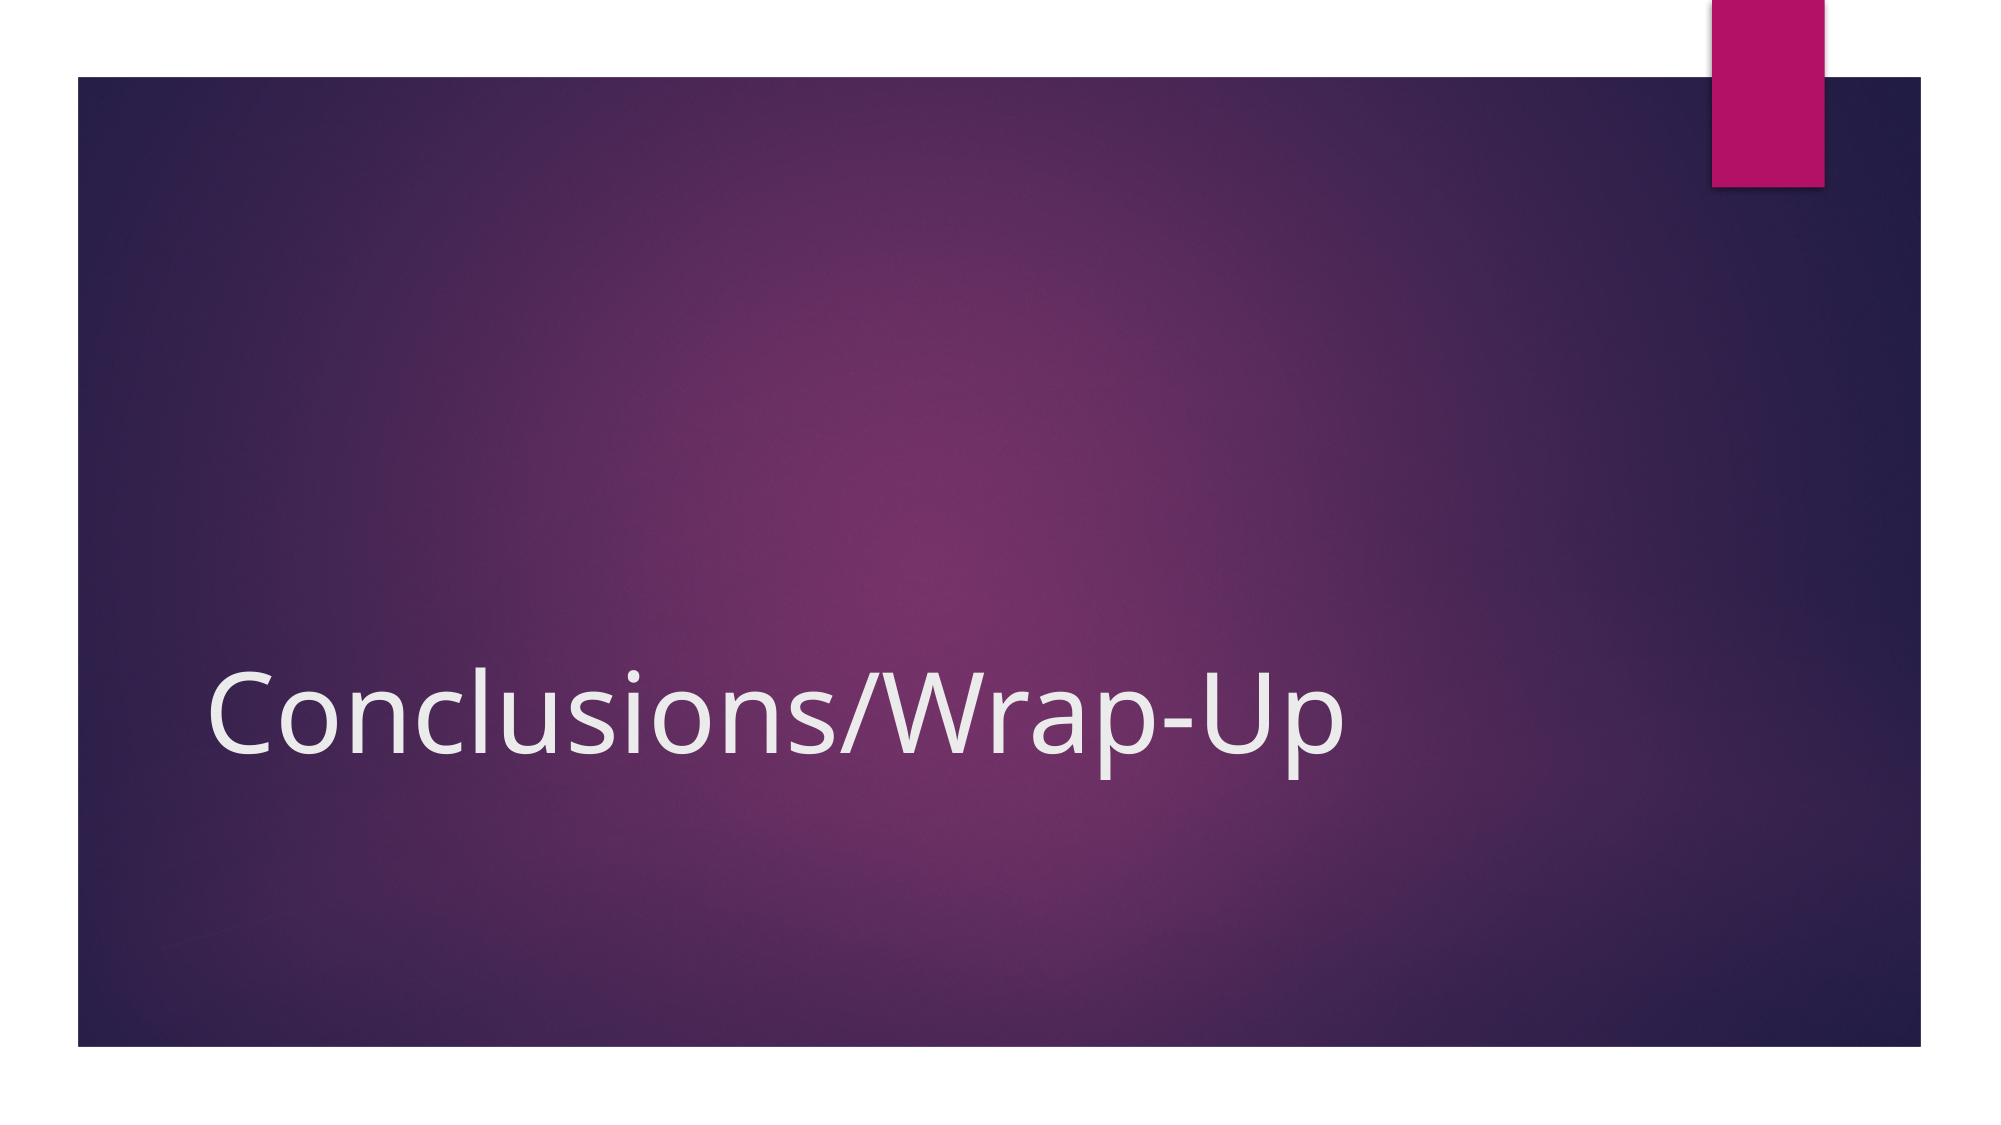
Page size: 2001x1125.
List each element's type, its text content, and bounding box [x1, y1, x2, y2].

title Conclusions/Wrap-Up [189, 344, 1638, 784]
